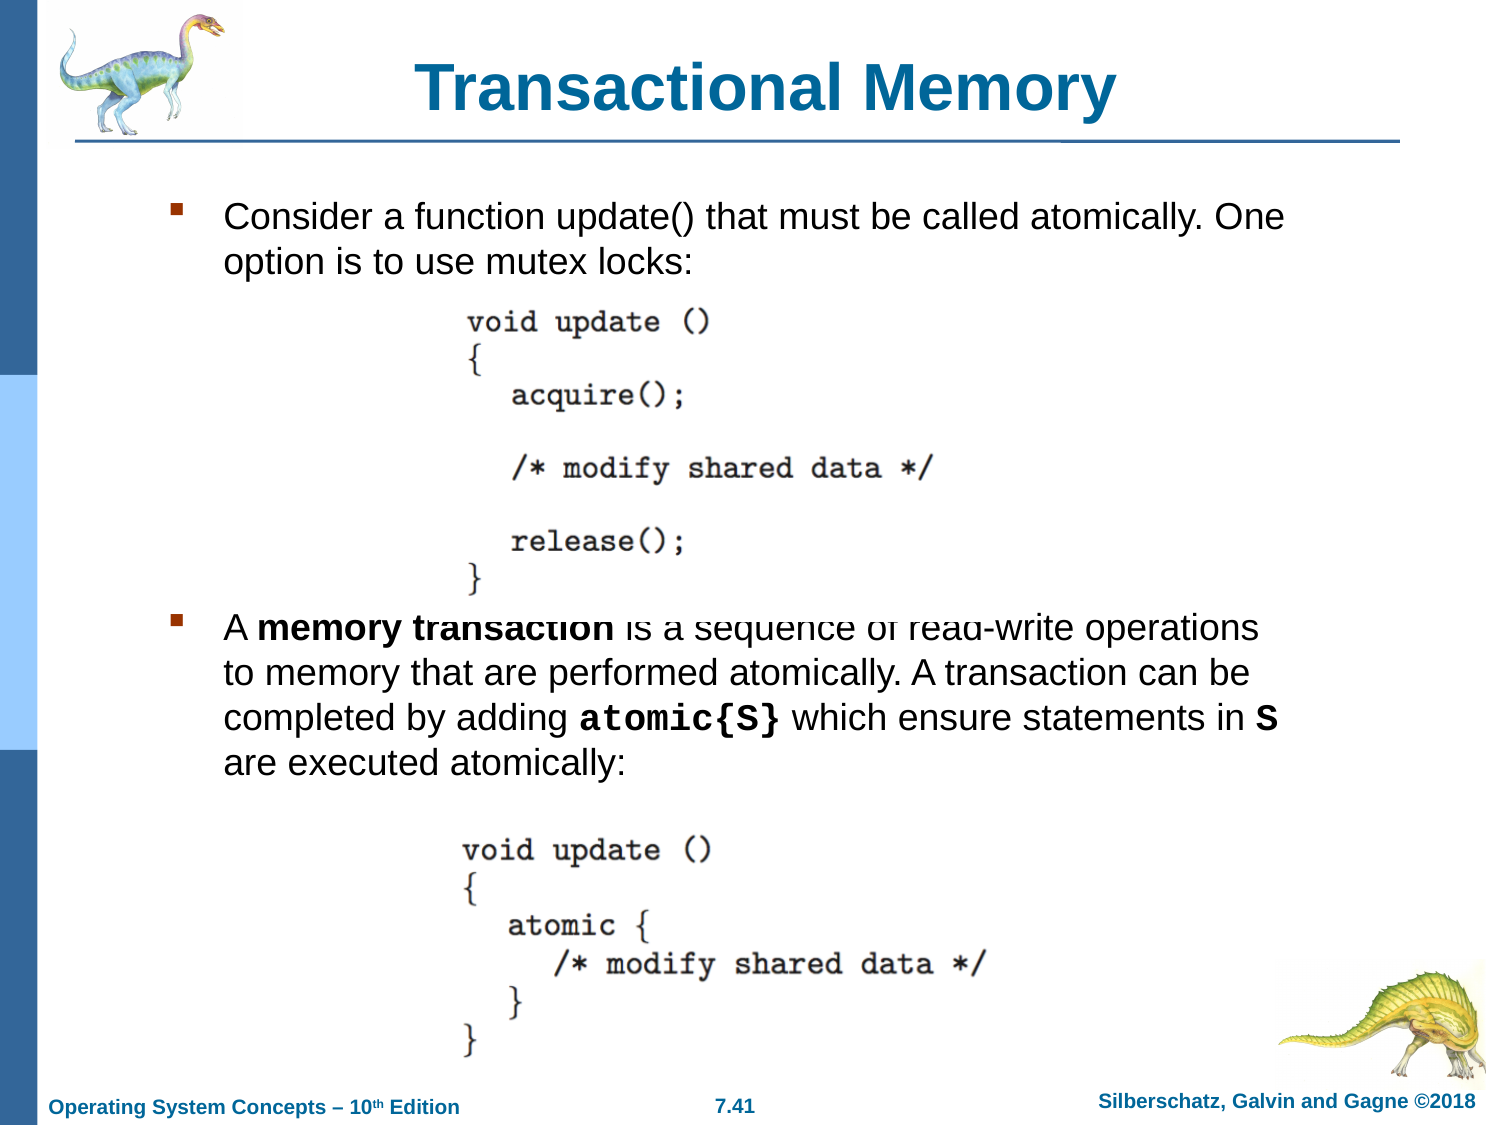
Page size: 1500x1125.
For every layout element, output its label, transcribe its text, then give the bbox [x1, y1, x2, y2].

text_box Transactional Memory [117, 26, 1417, 131]
list Consider a function update() that must be called atomically. One option is to use mutex locks: A memory transaction is a sequence of read-write operations to memory that are performed atomically. A transaction can be completed by adding atomic{S} which ensure statements in S are executed atomically: [152, 131, 1305, 1059]
picture [429, 296, 984, 622]
picture [1275, 959, 1486, 1090]
picture [46, 0, 243, 149]
picture [431, 822, 1026, 1080]
